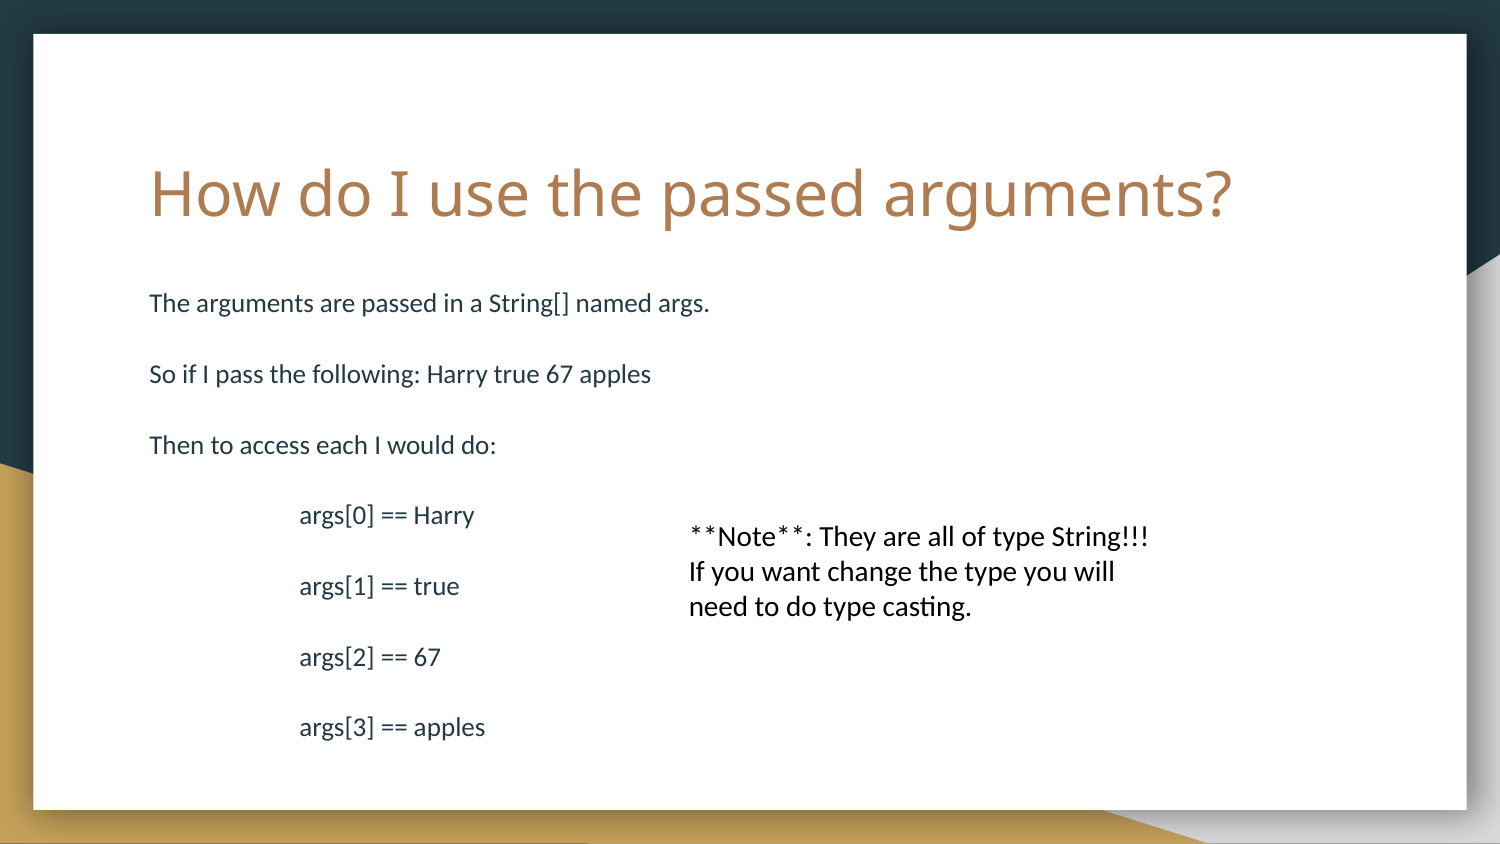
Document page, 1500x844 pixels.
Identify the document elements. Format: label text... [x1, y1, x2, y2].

list The arguments are passed in a String[] named args. So if I pass the following: Harry true 67 apples Then to access each I would do: args[0] == Harry args[1] == true args[2] == 67 args[3] == apples [134, 265, 1366, 668]
text_box **Note**: They are all of type String!!! If you want change the type you will need to do type casting. [673, 502, 1171, 630]
title How do I use the passed arguments? [134, 138, 1366, 265]
